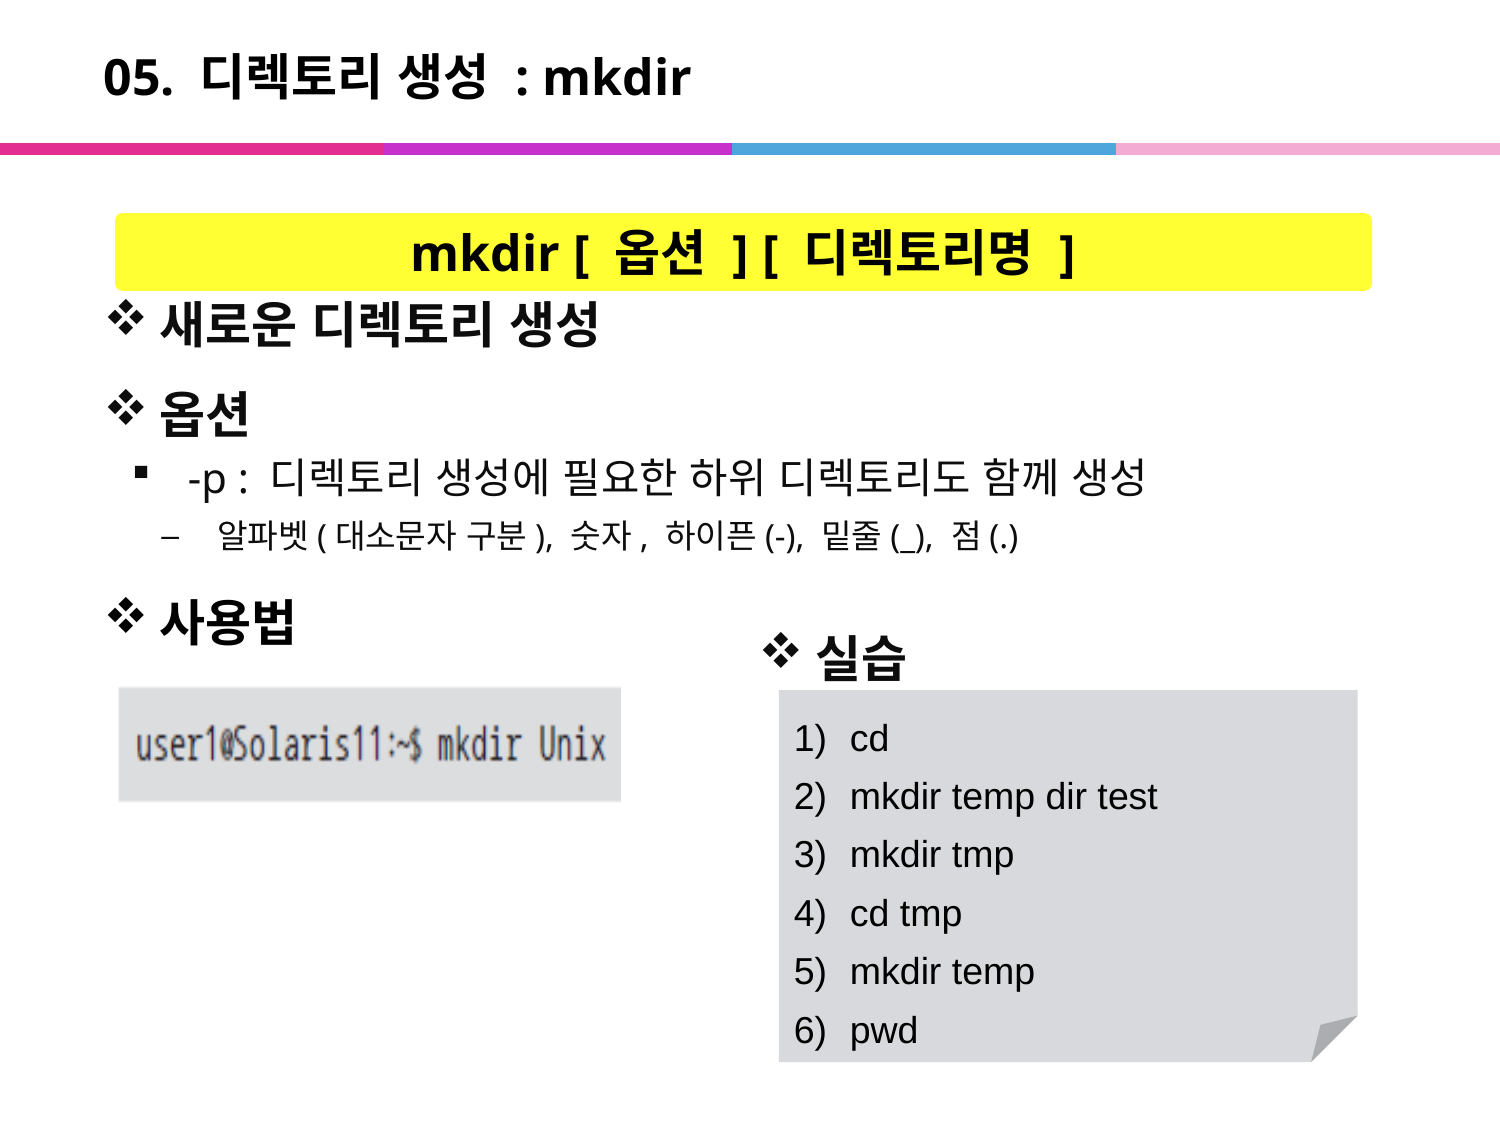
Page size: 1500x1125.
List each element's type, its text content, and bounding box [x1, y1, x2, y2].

text_box 실습 [743, 589, 1417, 1063]
title 05. 디렉토리 생성 : mkdir [88, 30, 1330, 121]
list 새로운 디렉토리 생성 옵션 -p : 디렉토리 생성에 필요한 하위 디렉토리도 함께 생성 알파벳(대소문자 구분), 숫자, 하이픈(-), 밑줄(_), 점(.) 사용법 [88, 196, 1448, 1083]
text_box cd mkdir temp dir test mkdir tmp cd tmp mkdir temp pwd [778, 690, 1358, 1063]
text_box mkdir [ 옵션 ] [ 디렉토리명 ] [115, 213, 1373, 291]
picture [114, 678, 621, 810]
